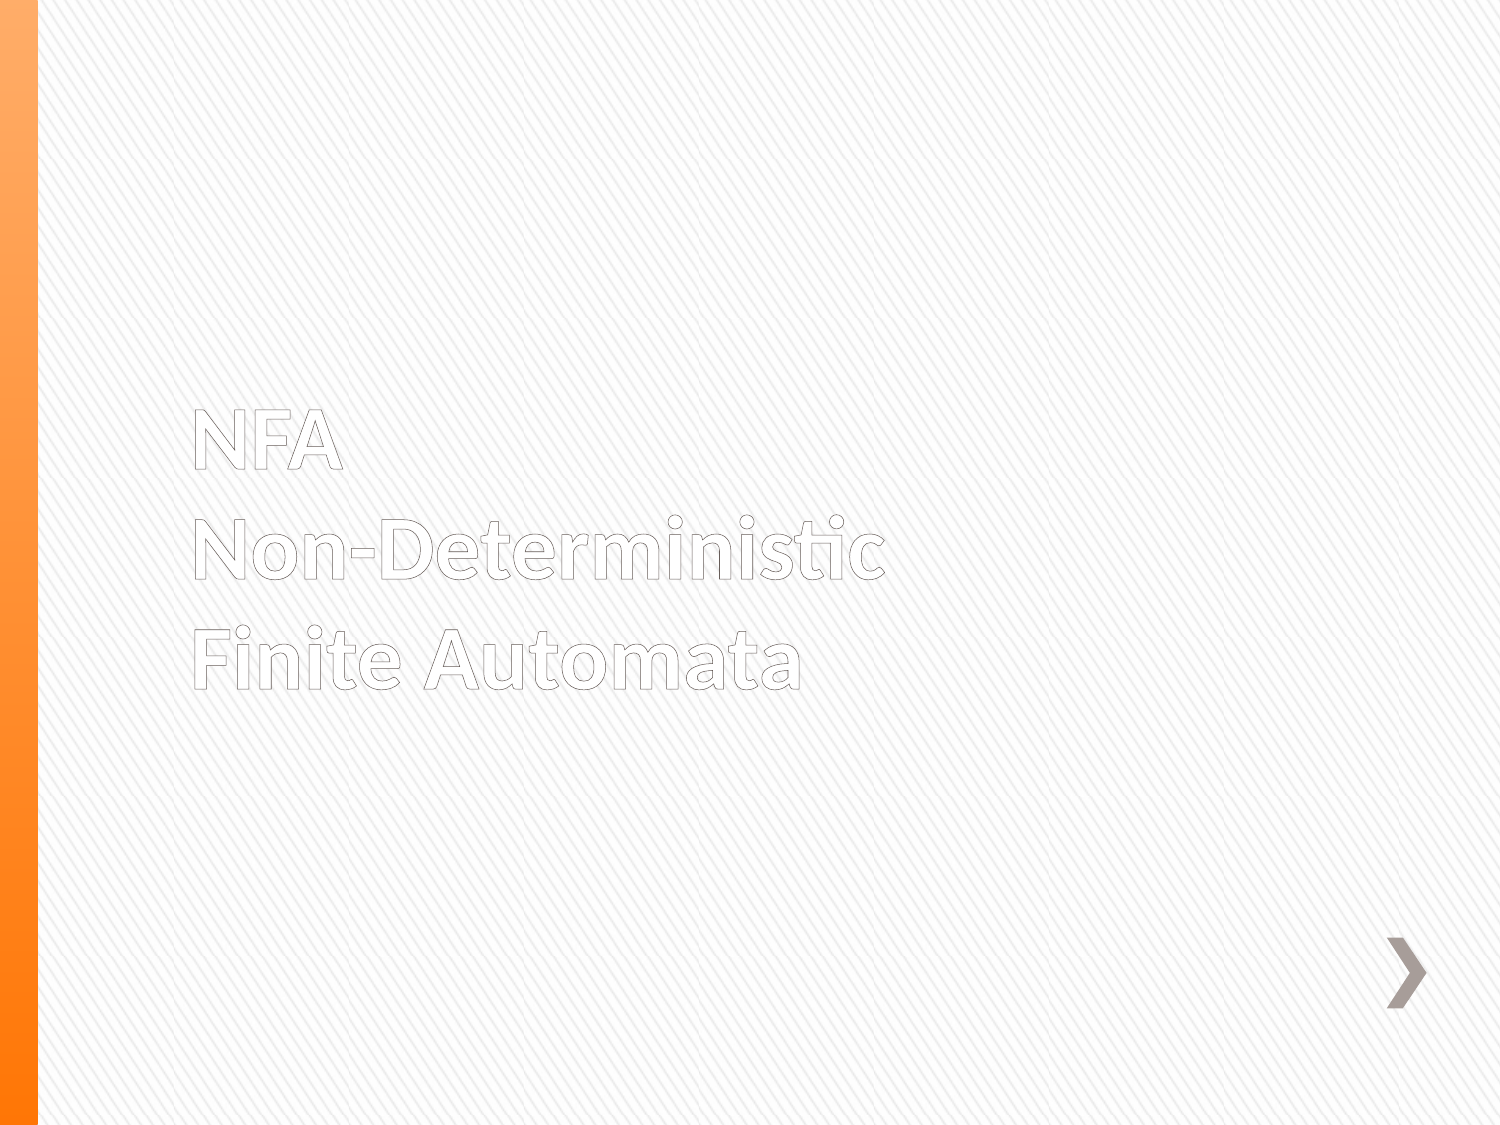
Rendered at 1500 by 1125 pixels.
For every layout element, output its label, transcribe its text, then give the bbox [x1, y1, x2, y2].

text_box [0, 281, 37, 285]
title NFA Non-Deterministic Finite Automata [174, 637, 1363, 825]
